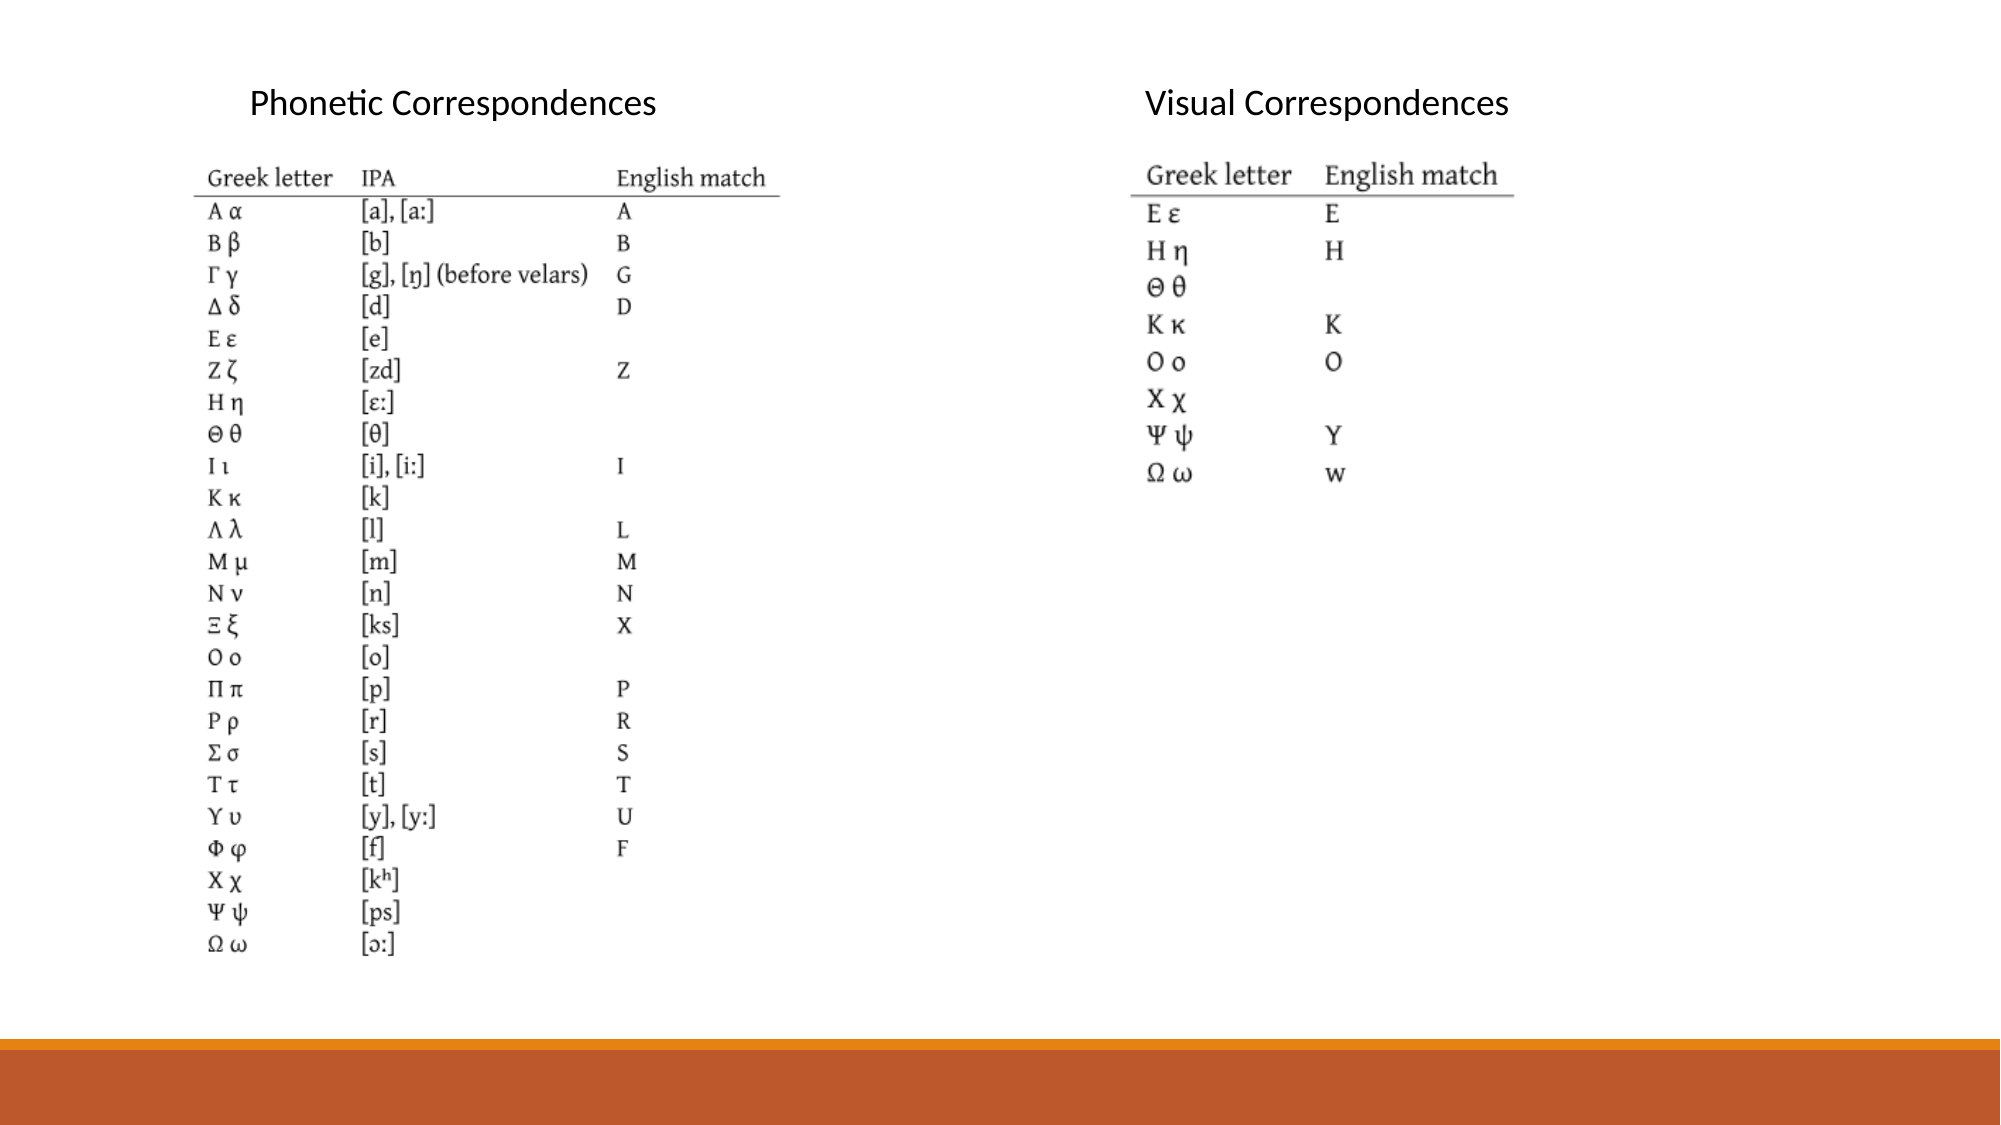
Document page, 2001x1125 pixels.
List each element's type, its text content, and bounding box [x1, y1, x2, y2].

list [185, 152, 799, 973]
text_box Visual Correspondences [1130, 70, 1610, 131]
picture [797, 130, 1850, 507]
text_box Phonetic Correspondences [235, 70, 714, 131]
